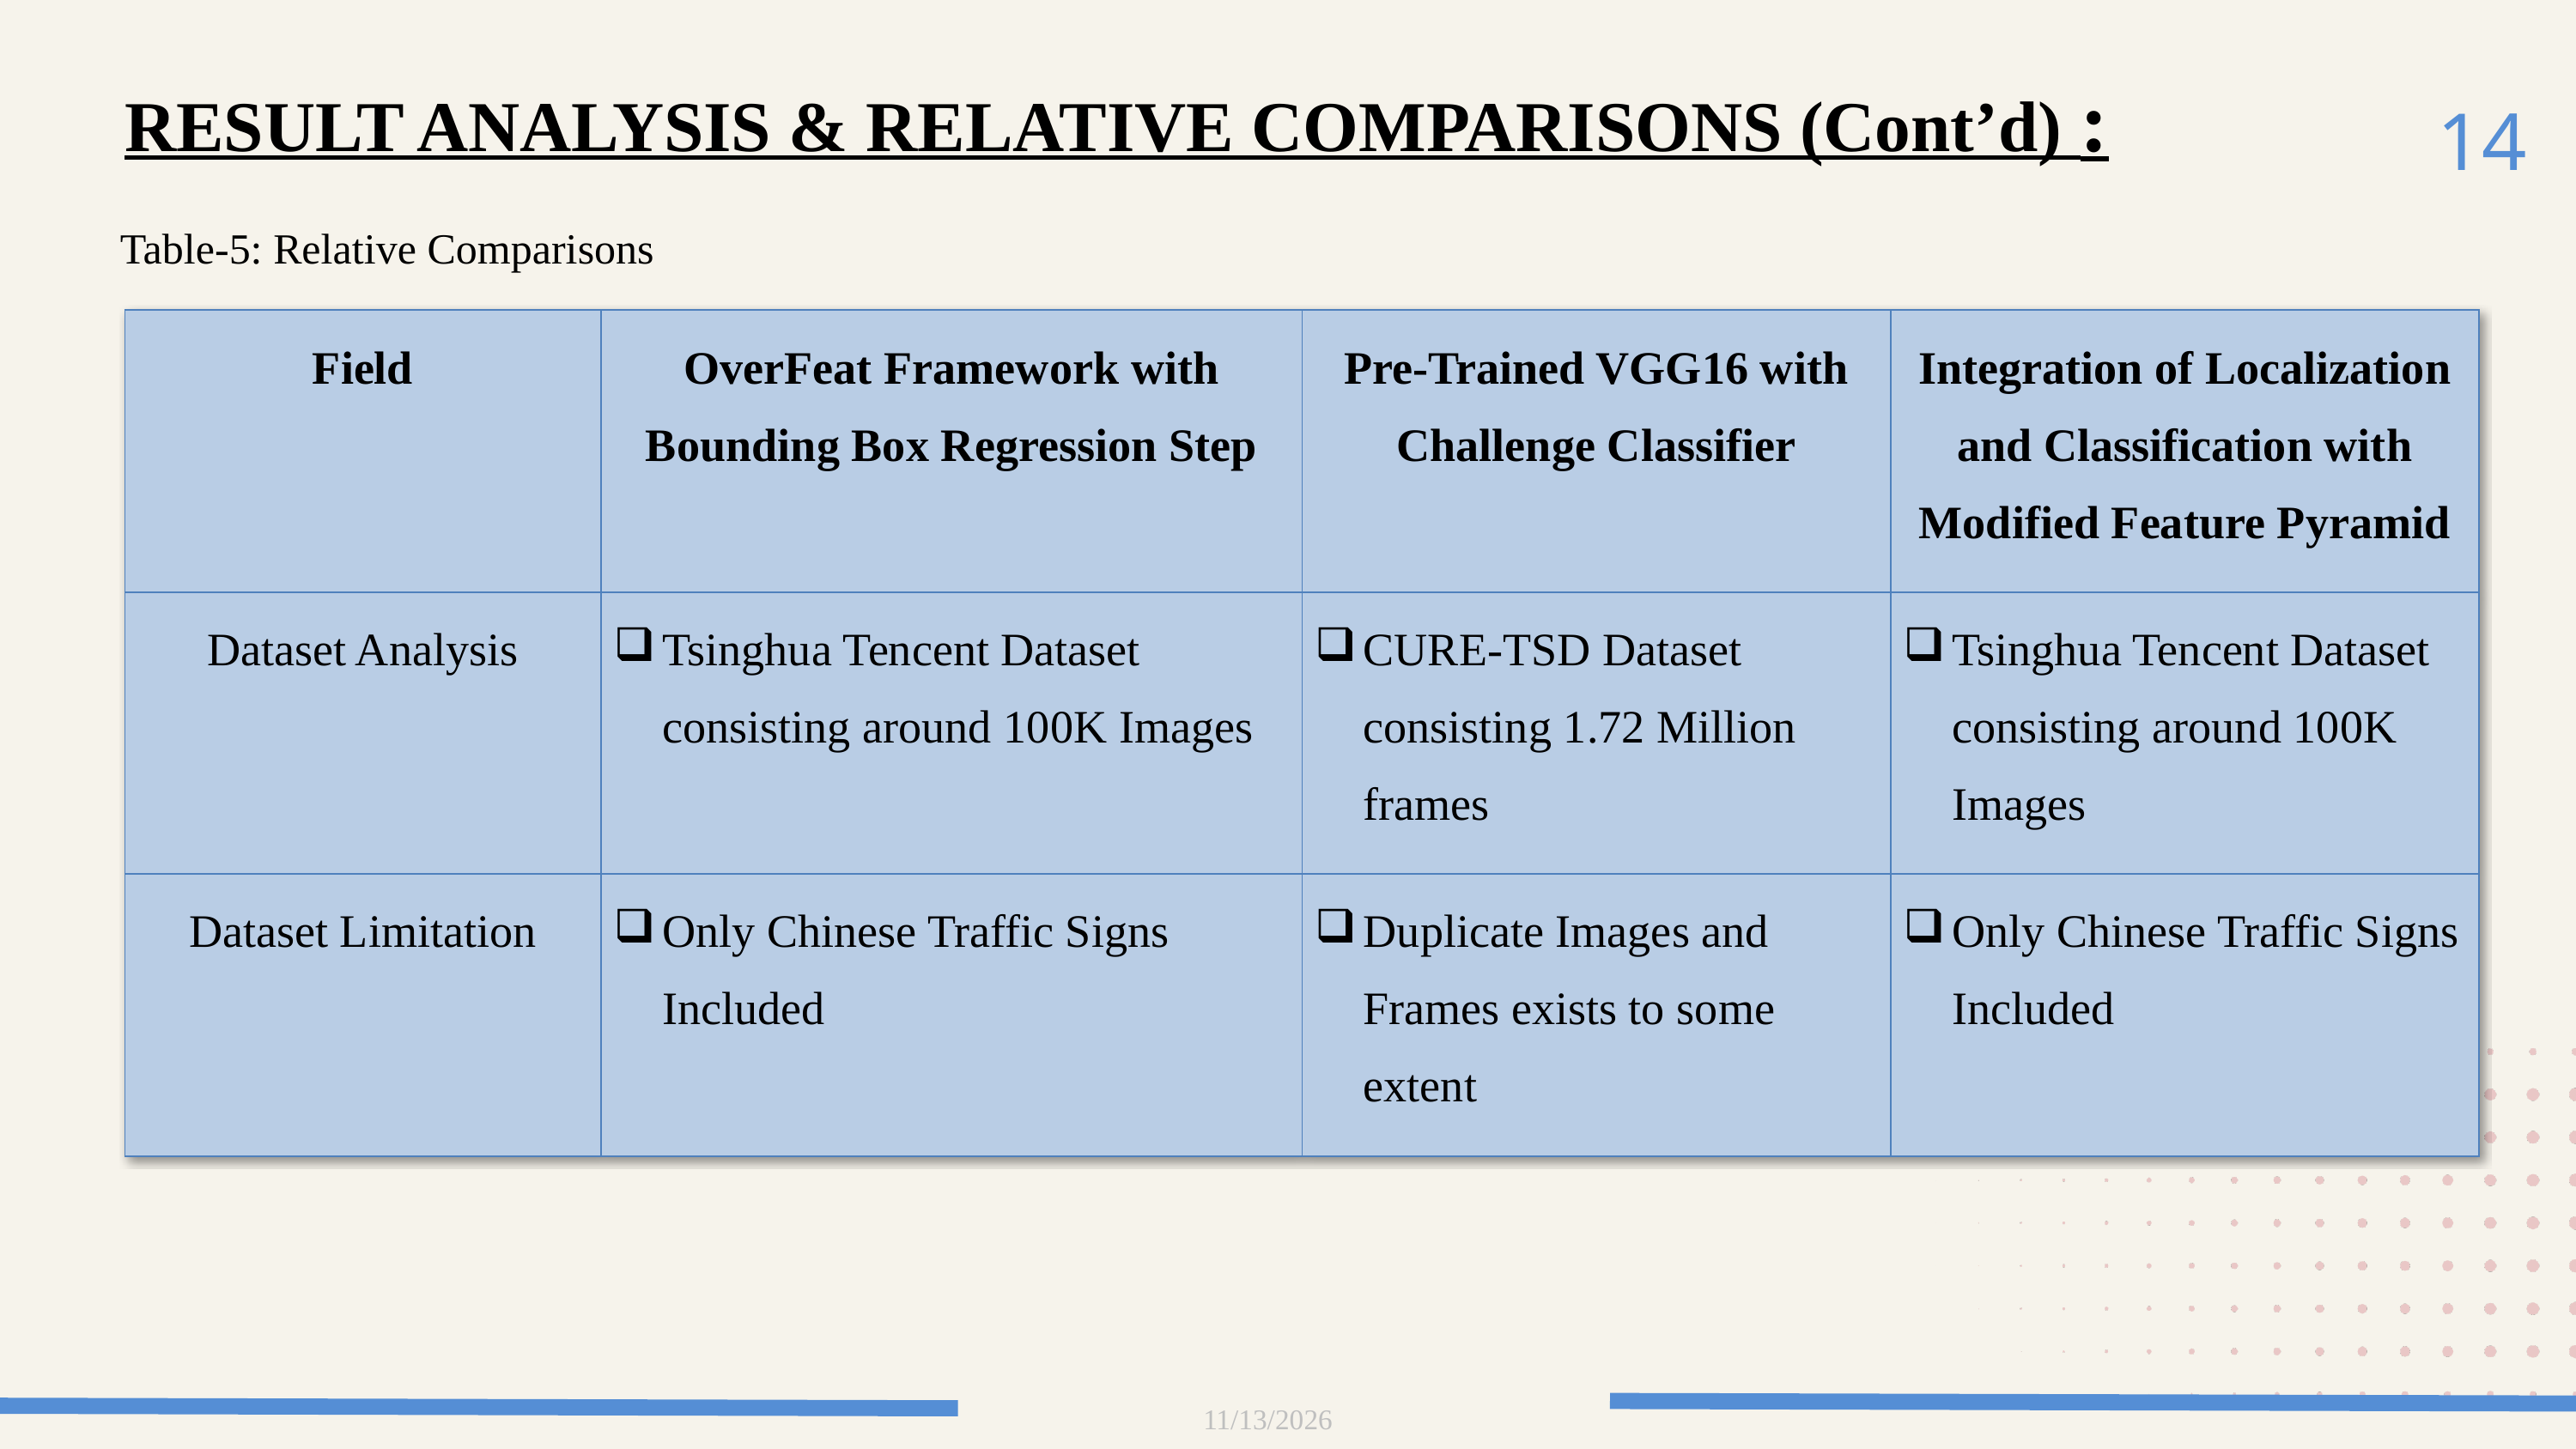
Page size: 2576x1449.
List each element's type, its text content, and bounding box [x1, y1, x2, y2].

table_cell Dataset Analysis [125, 593, 600, 873]
table_cell Tsinghua Tencent Dataset consisting around 100K Images [602, 593, 1302, 873]
table_cell Duplicate Images and Frames exists to some extent [1303, 875, 1890, 1155]
table_header Integration of Localization and Classification with Modified Feature Pyramid [1892, 311, 2478, 591]
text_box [2372, 0, 2576, 236]
table_cell Tsinghua Tencent Dataset consisting around 100K Images [1892, 593, 2478, 873]
text_box [1935, 1048, 2576, 1397]
text_box Table-5: Relative Comparisons [107, 215, 1066, 280]
table_cell CURE-TSD Dataset consisting 1.72 Million frames [1303, 593, 1890, 873]
table_header Field [125, 311, 600, 591]
table_cell Only Chinese Traffic Signs Included [602, 875, 1302, 1155]
table_header Pre-Trained VGG16 with Challenge Classifier [1303, 311, 1890, 591]
text_box RESULT ANALYSIS & RELATIVE COMPARISONS (Cont’d) : [125, 65, 2367, 169]
table_header OverFeat Framework with Bounding Box Regression Step [602, 311, 1302, 591]
text_box 5/16/2024 [1111, 1367, 1425, 1435]
table_cell Dataset Limitation [125, 875, 600, 1155]
table_cell Only Chinese Traffic Signs Included [1892, 875, 2478, 1155]
